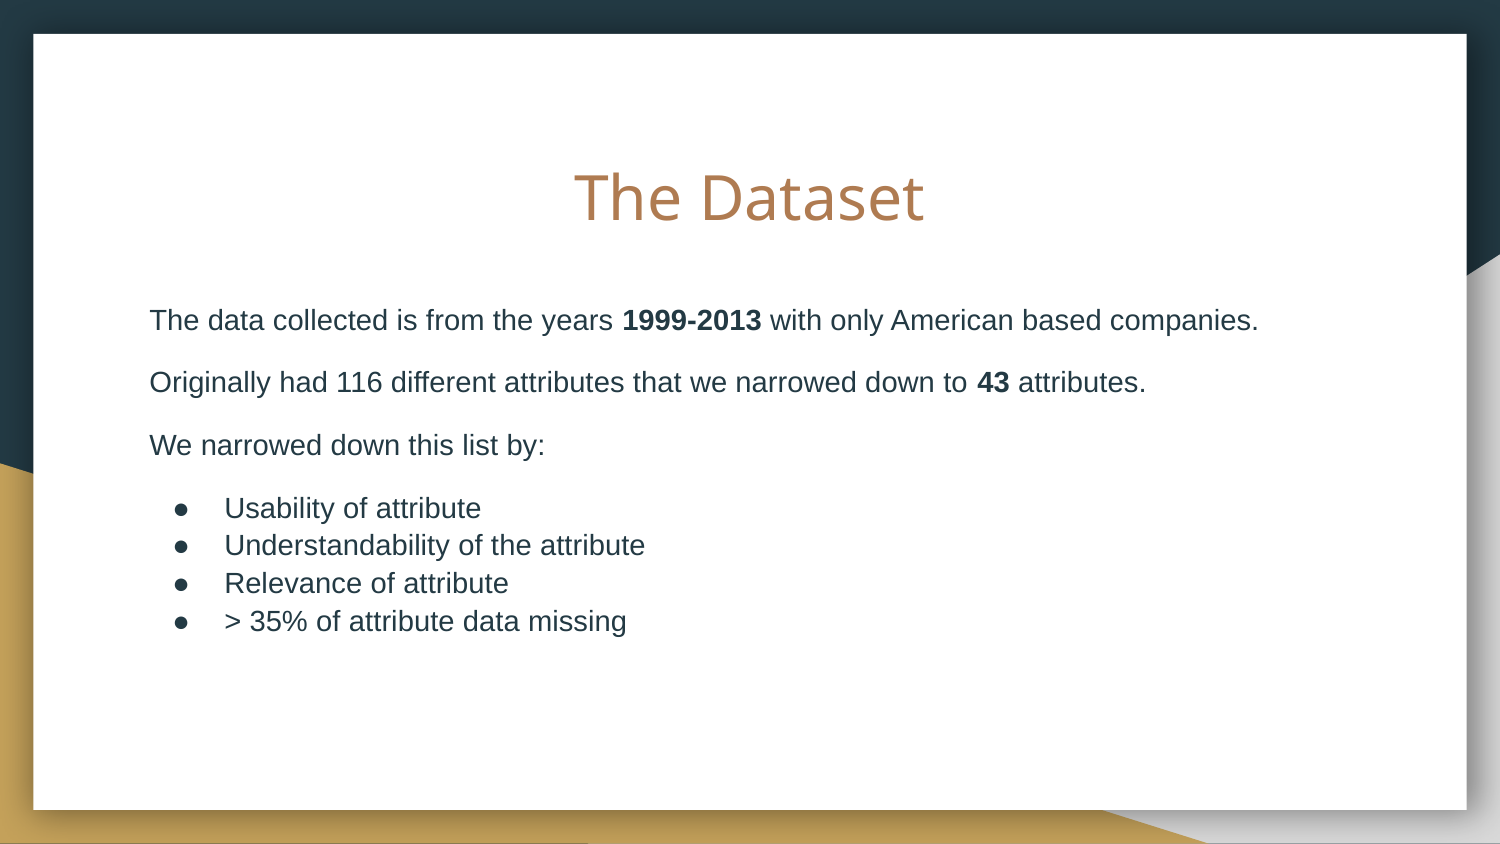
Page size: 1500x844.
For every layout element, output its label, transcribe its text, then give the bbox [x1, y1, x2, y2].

title The Dataset [134, 138, 1366, 283]
list The data collected is from the years 1999-2013 with only American based companies. Originally had 116 different attributes that we narrowed down to 43 attributes. We narrowed down this list by: Usability of attribute Understandability of the attribute Relevance of attribute > 35% of attribute data missing [134, 283, 1366, 729]
